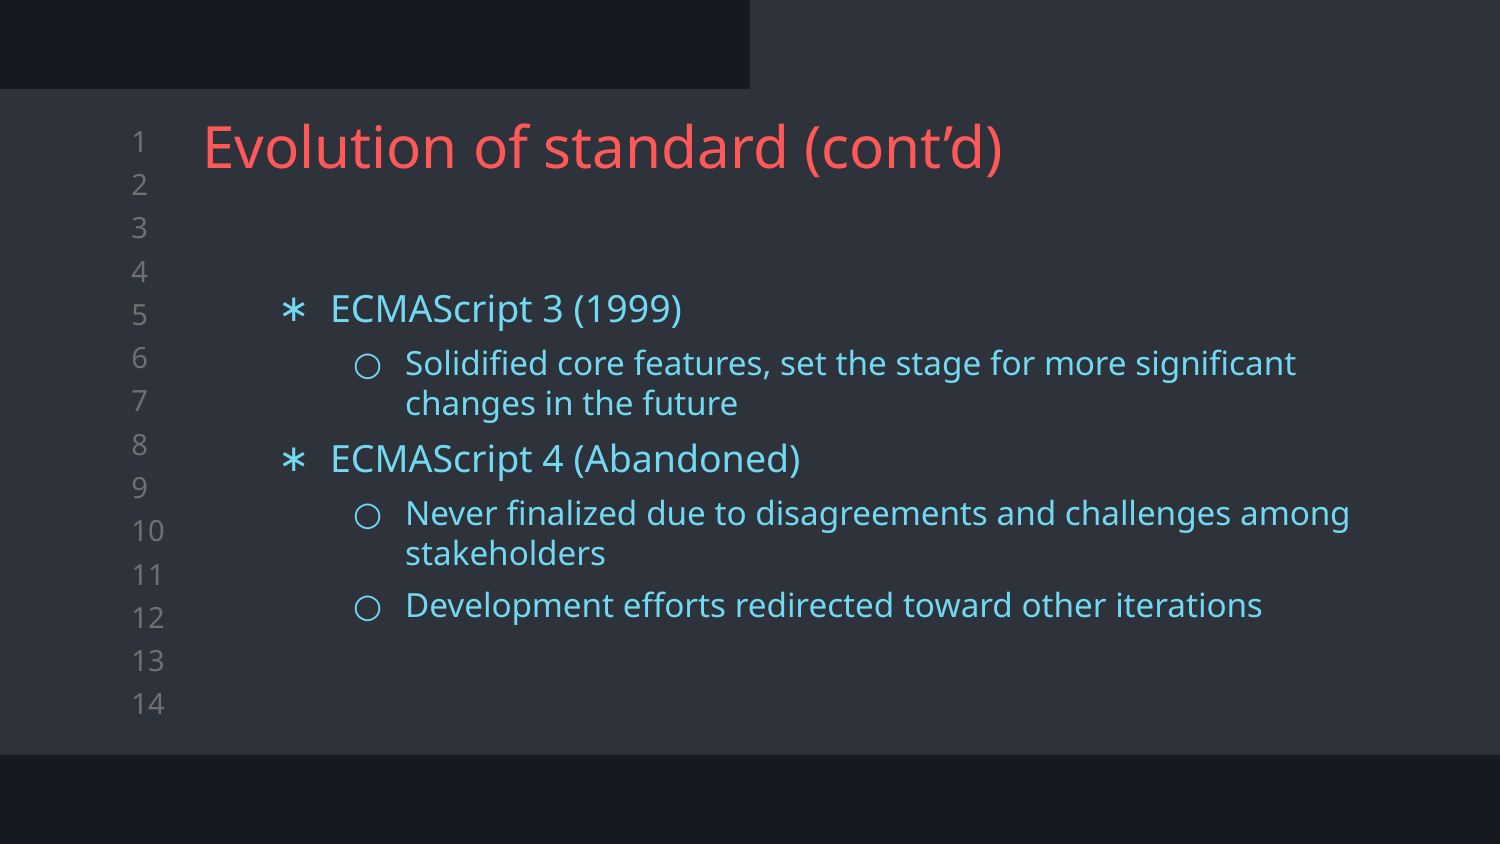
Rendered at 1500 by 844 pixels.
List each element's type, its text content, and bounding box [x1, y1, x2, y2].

list ECMAScript 3 (1999) Solidified core features, set the stage for more significant changes in the future ECMAScript 4 (Abandoned) Never finalized due to disagreements and challenges among stakeholders Development efforts redirected toward other iterations [240, 174, 1384, 735]
title Evolution of standard (cont’d) [187, 95, 1384, 185]
